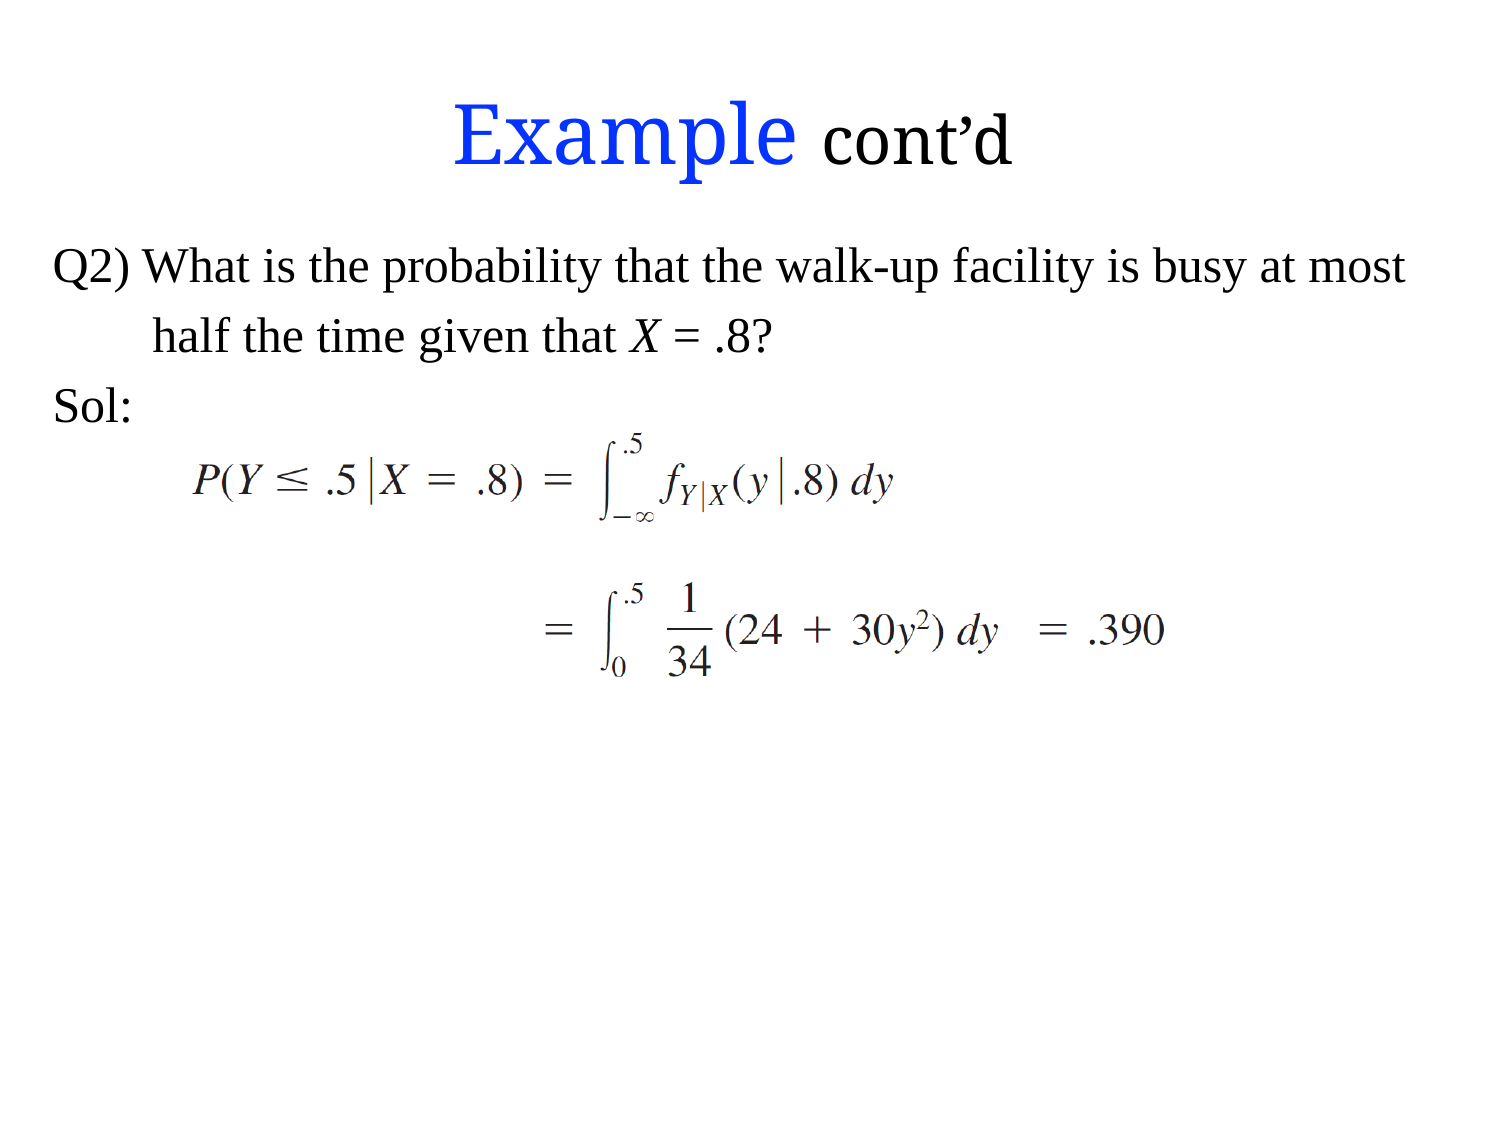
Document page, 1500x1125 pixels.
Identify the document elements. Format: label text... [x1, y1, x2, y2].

picture [1030, 564, 1173, 702]
picture [187, 414, 1011, 690]
title Example cont’d [58, 37, 1409, 224]
list Q2) What is the probability that the walk-up facility is busy at most half the time given that X = .8? Sol: [37, 224, 1475, 1103]
